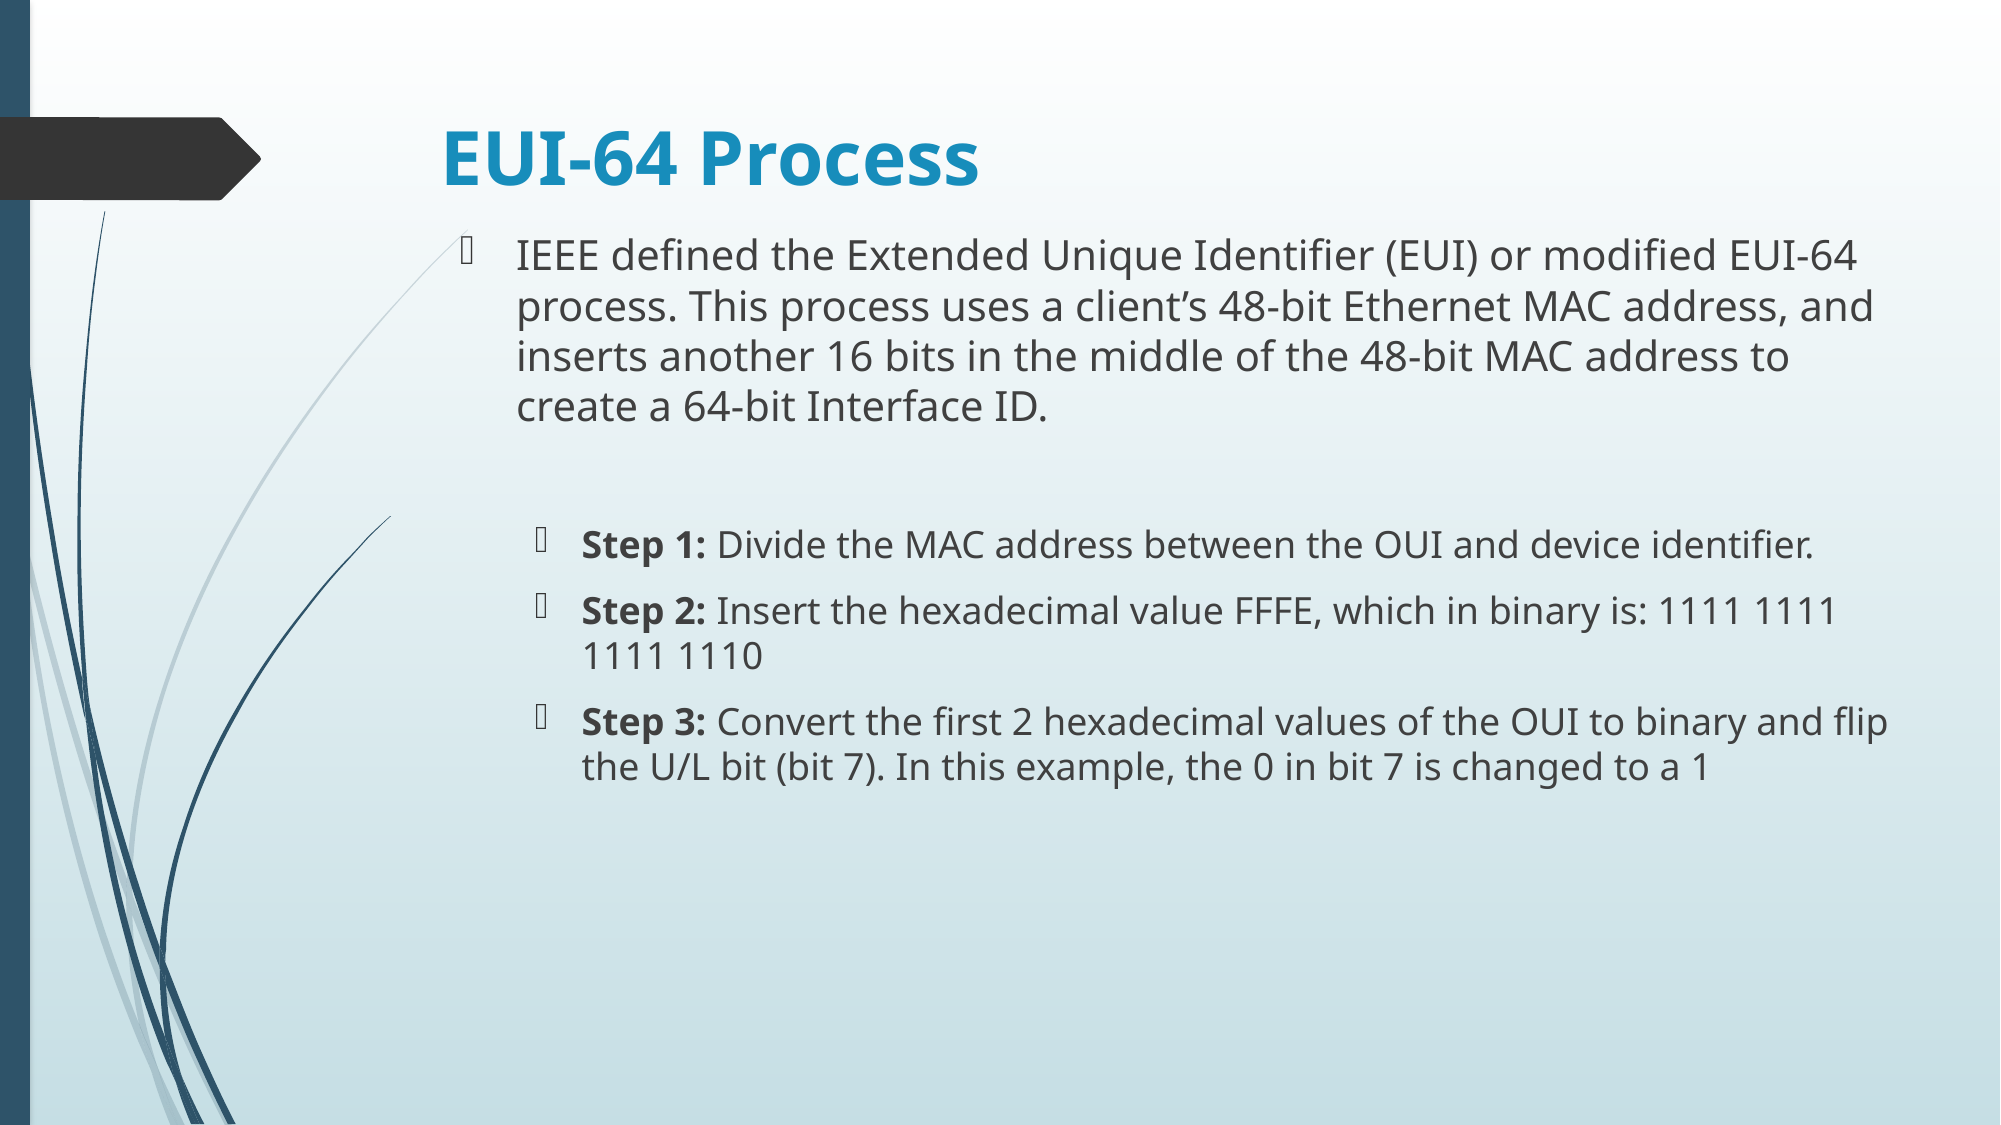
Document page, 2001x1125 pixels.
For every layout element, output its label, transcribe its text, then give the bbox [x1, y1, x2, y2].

list IEEE defined the Extended Unique Identifier (EUI) or modified EUI-64 process. This process uses a client’s 48-bit Ethernet MAC address, and inserts another 16 bits in the middle of the 48-bit MAC address to create a 64-bit Interface ID. Step 1: Divide the MAC address between the OUI and device identifier. Step 2: Insert the hexadecimal value FFFE, which in binary is: 1111 1111 1111 1110 Step 3: Convert the first 2 hexadecimal values of the OUI to binary and flip the U/L bit (bit 7). In this example, the 0 in bit 7 is changed to a 1 [444, 221, 1908, 842]
title EUI-64 Process [425, 102, 1888, 313]
